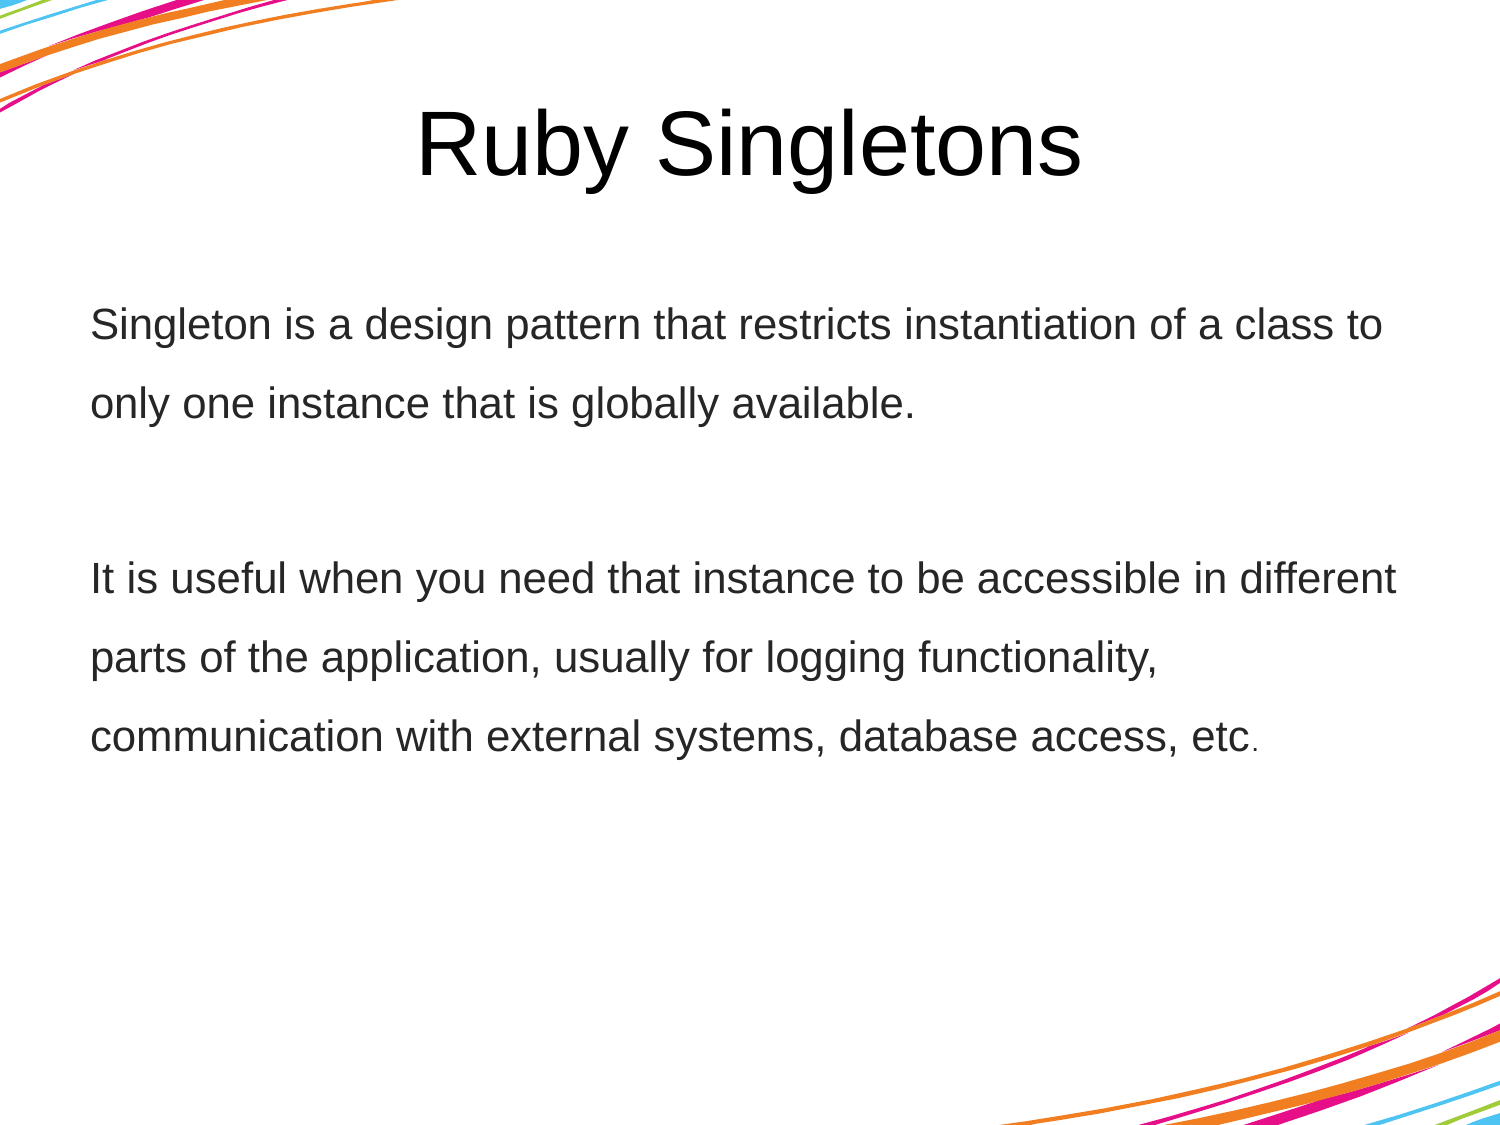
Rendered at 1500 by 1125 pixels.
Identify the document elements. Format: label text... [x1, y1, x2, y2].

list Singleton is a design pattern that restricts instantiation of a class to only one instance that is globally available. It is useful when you need that instance to be accessible in different parts of the application, usually for logging functionality, communication with external systems, database access, etc. [75, 262, 1425, 1005]
title Ruby Singletons [75, 45, 1425, 233]
